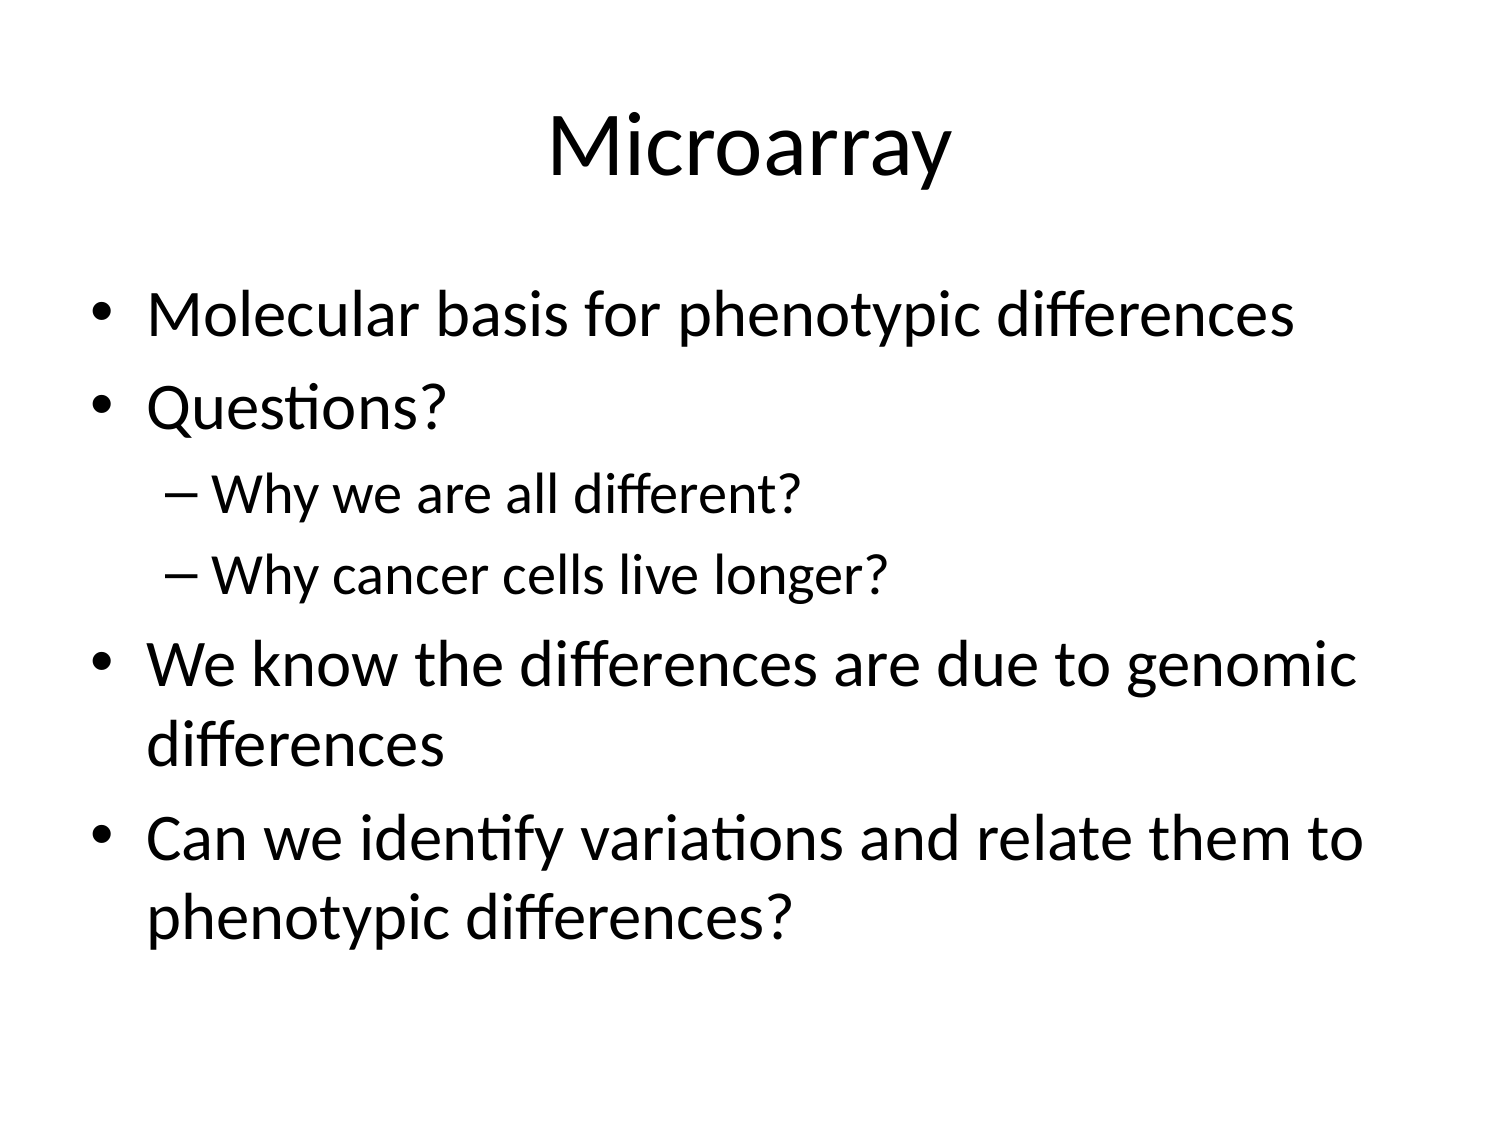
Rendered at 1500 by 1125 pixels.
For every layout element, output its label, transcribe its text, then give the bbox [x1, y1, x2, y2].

list Molecular basis for phenotypic differences Questions? Why we are all different? Why cancer cells live longer? We know the differences are due to genomic differences Can we identify variations and relate them to phenotypic differences? [75, 262, 1425, 1005]
title Microarray [75, 45, 1425, 233]
